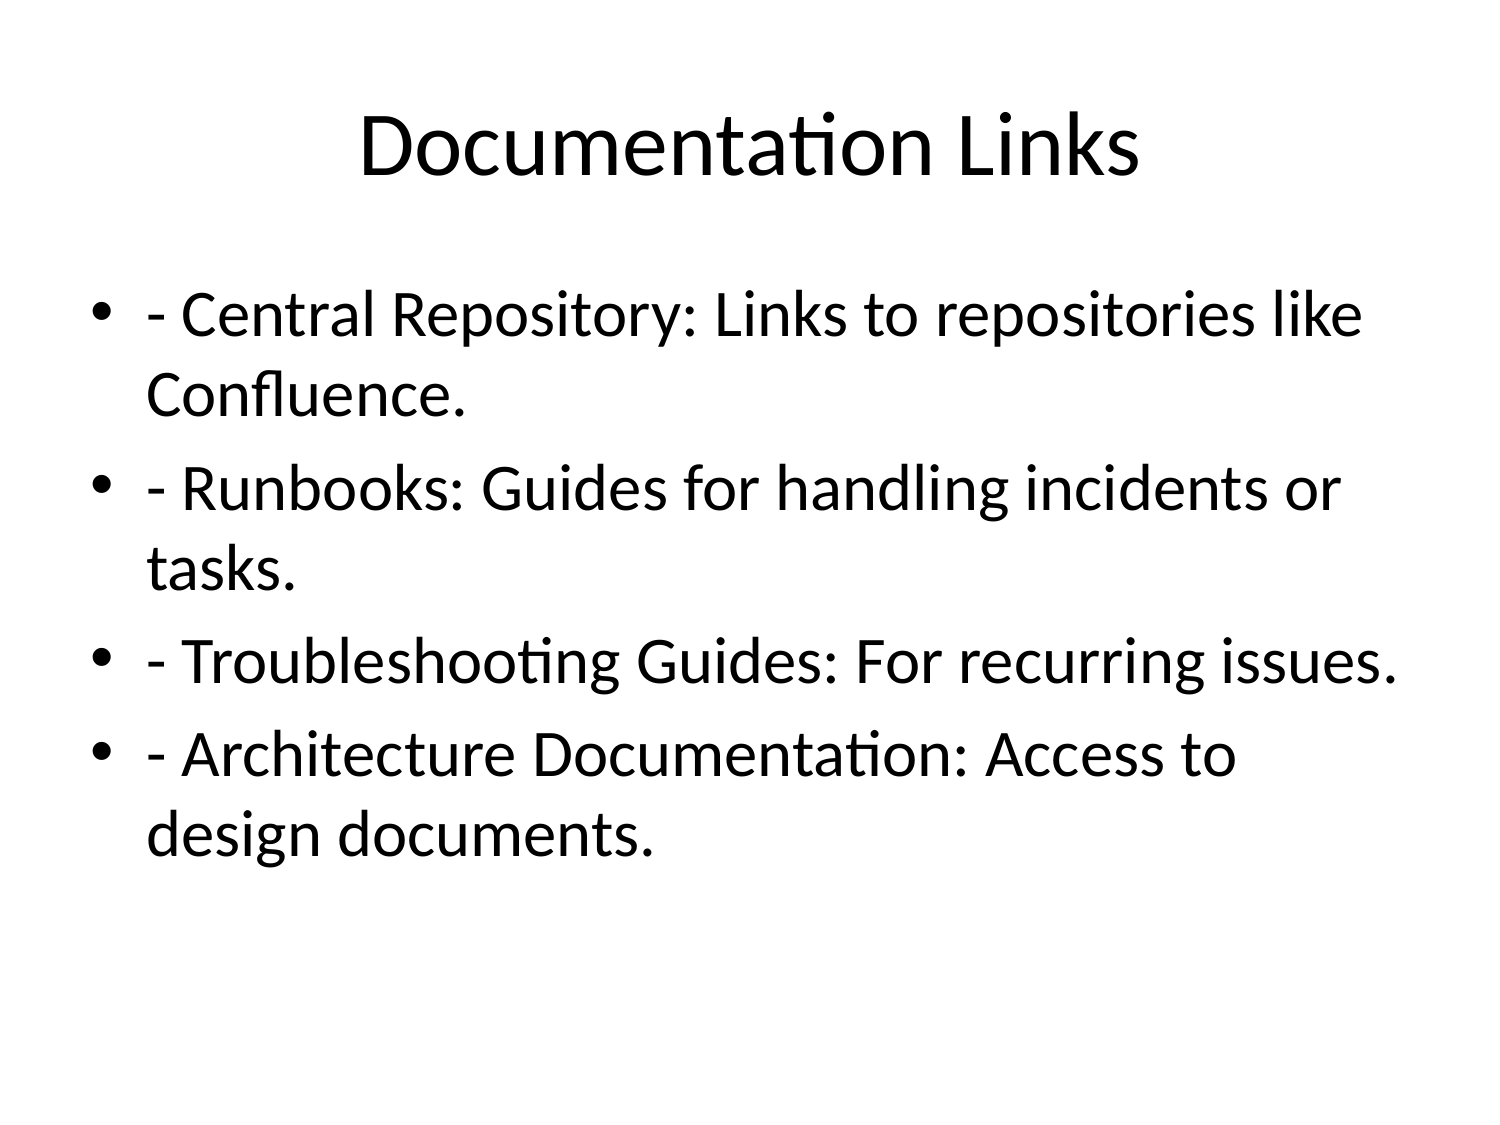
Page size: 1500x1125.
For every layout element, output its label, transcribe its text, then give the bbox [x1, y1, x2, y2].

title Documentation Links [75, 45, 1425, 233]
list - Central Repository: Links to repositories like Confluence. - Runbooks: Guides for handling incidents or tasks. - Troubleshooting Guides: For recurring issues. - Architecture Documentation: Access to design documents. [75, 262, 1425, 1005]
